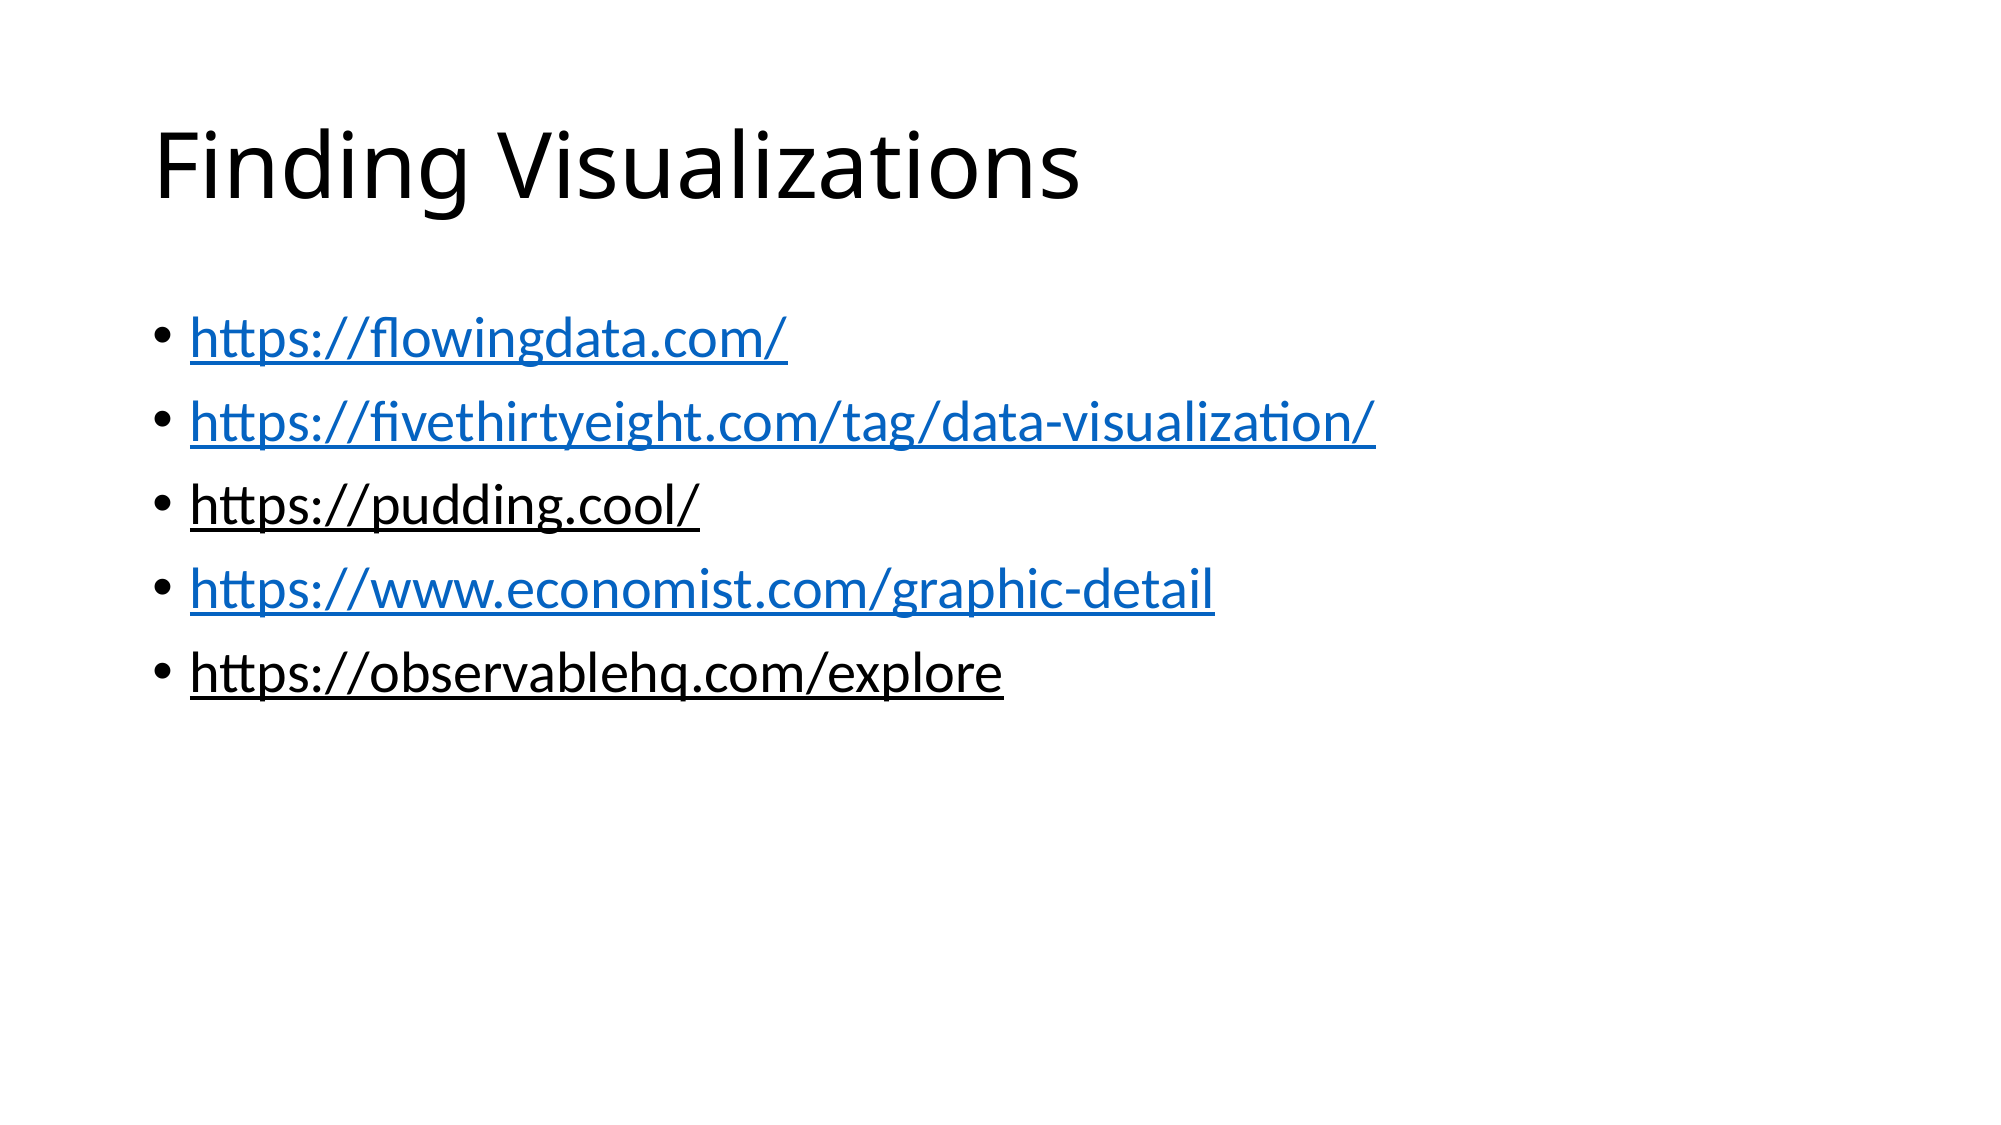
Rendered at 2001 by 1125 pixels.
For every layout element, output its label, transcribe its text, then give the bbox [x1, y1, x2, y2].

title Finding Visualizations [137, 59, 1863, 278]
list https://flowingdata.com/ https://fivethirtyeight.com/tag/data-visualization/ https://pudding.cool/ https://www.economist.com/graphic-detail https://observablehq.com/explore [137, 299, 1863, 1014]
